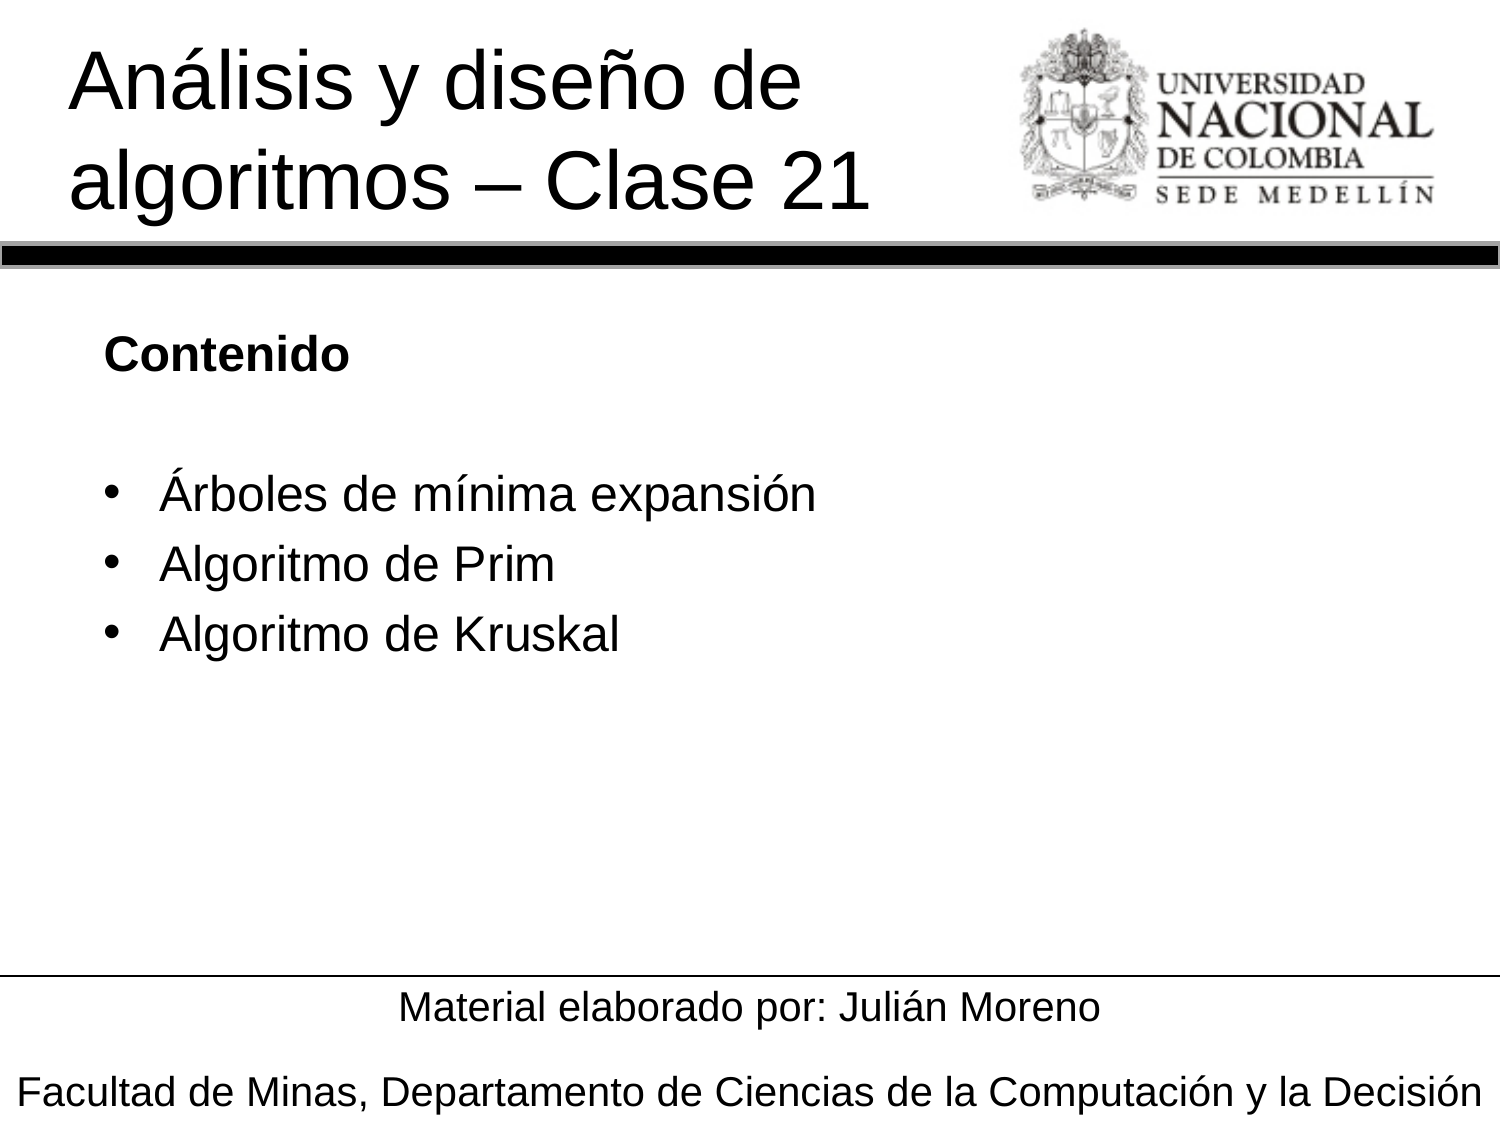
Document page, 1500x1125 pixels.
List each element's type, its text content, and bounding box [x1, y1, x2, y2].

text_box Material elaborado por: Julián Moreno Facultad de Minas, Departamento de Ciencias de la Computación y la Decisión [0, 981, 1500, 1123]
picture [1007, 18, 1500, 221]
list Contenido Árboles de mínima expansión Algoritmo de Prim Algoritmo de Kruskal [88, 314, 1424, 835]
title Análisis y diseño de algoritmos – Clase 21 [53, 32, 987, 220]
text_box [0, 241, 1500, 269]
